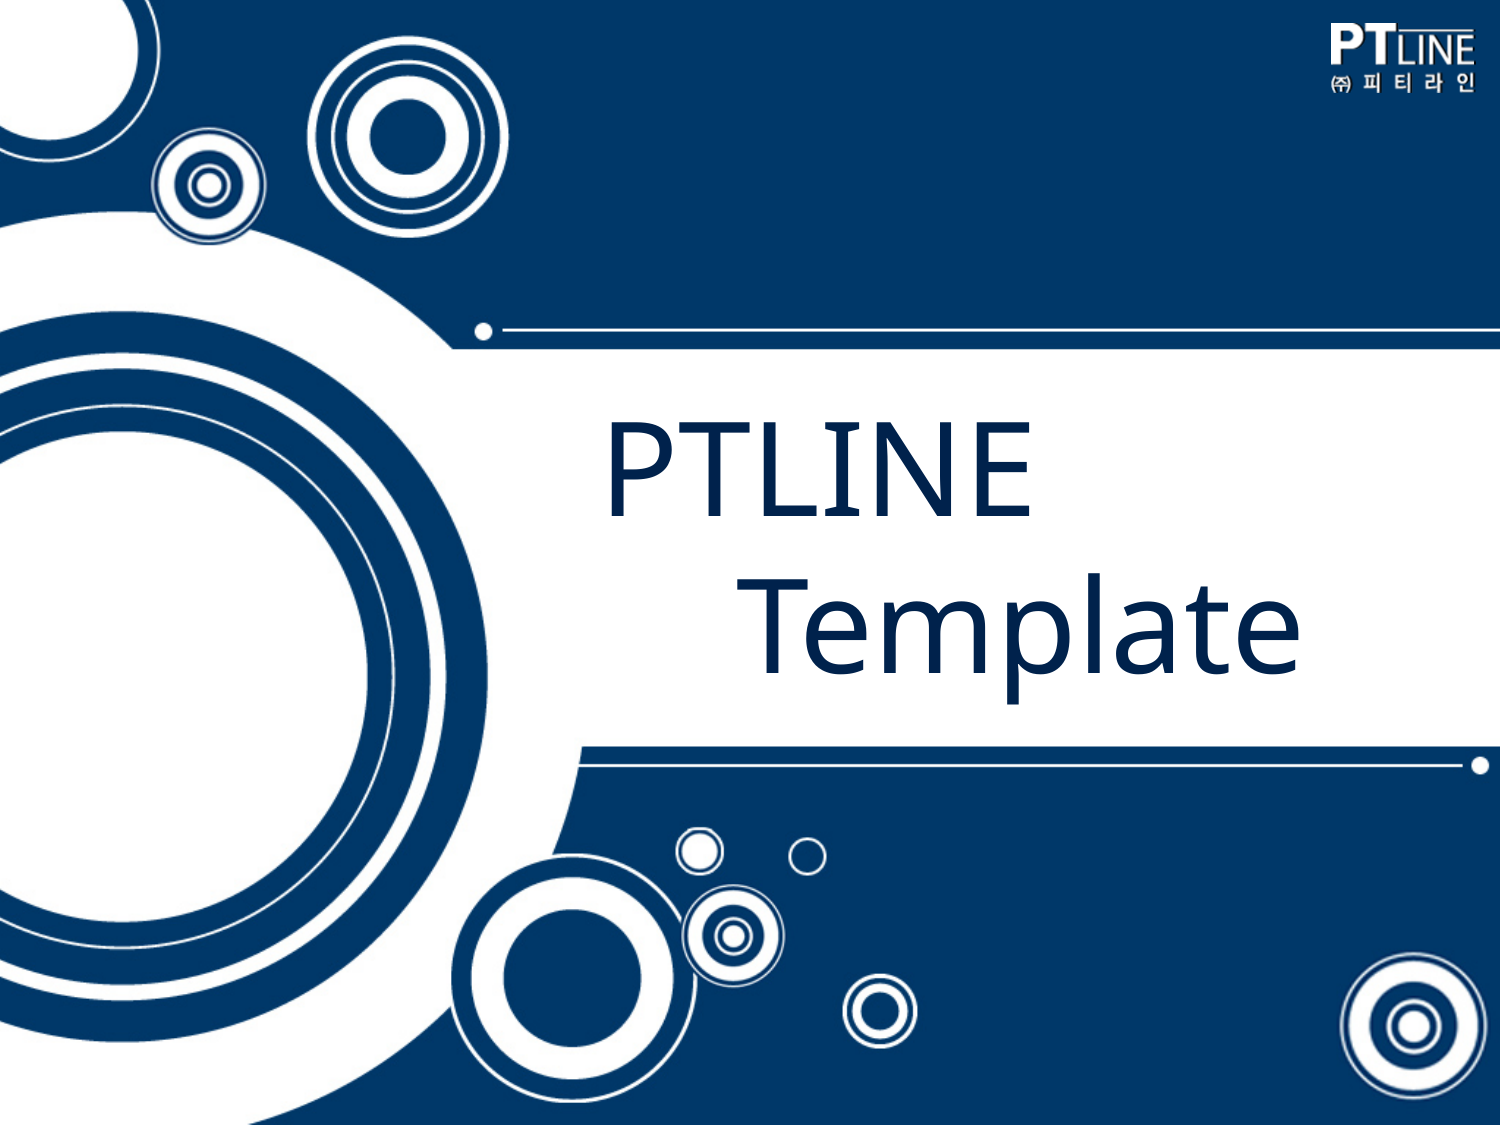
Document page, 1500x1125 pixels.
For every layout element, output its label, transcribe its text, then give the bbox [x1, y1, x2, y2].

title PTLINE Template [584, 421, 1500, 663]
picture [0, 0, 1500, 1125]
